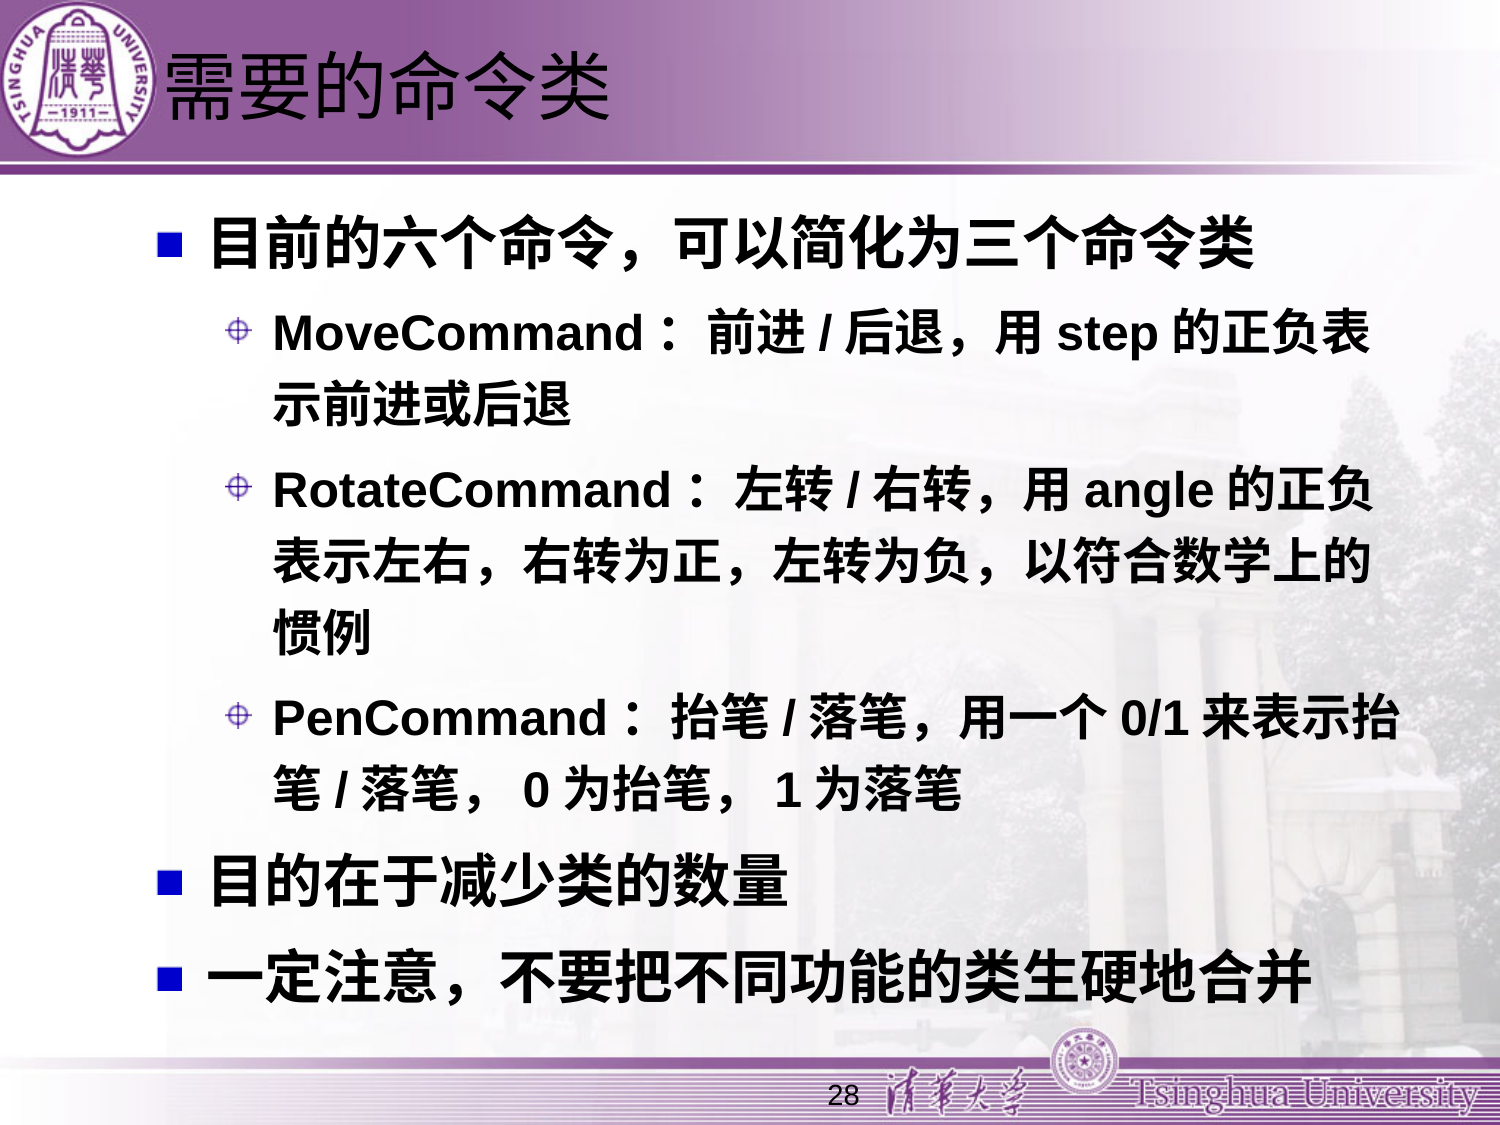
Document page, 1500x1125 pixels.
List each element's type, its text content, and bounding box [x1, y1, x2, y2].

picture [0, 0, 1500, 1125]
list 目前的六个命令，可以简化为三个命令类 MoveCommand：前进/后退，用step的正负表示前进或后退 RotateCommand：左转/右转，用angle的正负表示左右，右转为正，左转为负，以符合数学上的惯例 PenCommand：抬笔/落笔，用一个0/1来表示抬笔/落笔，0为抬笔，1为落笔 目的在于减少类的数量 一定注意，不要把不同功能的类生硬地合并 [135, 184, 1436, 1047]
slide_number 28 [632, 1068, 876, 1125]
title 需要的命令类 [147, 19, 1500, 149]
